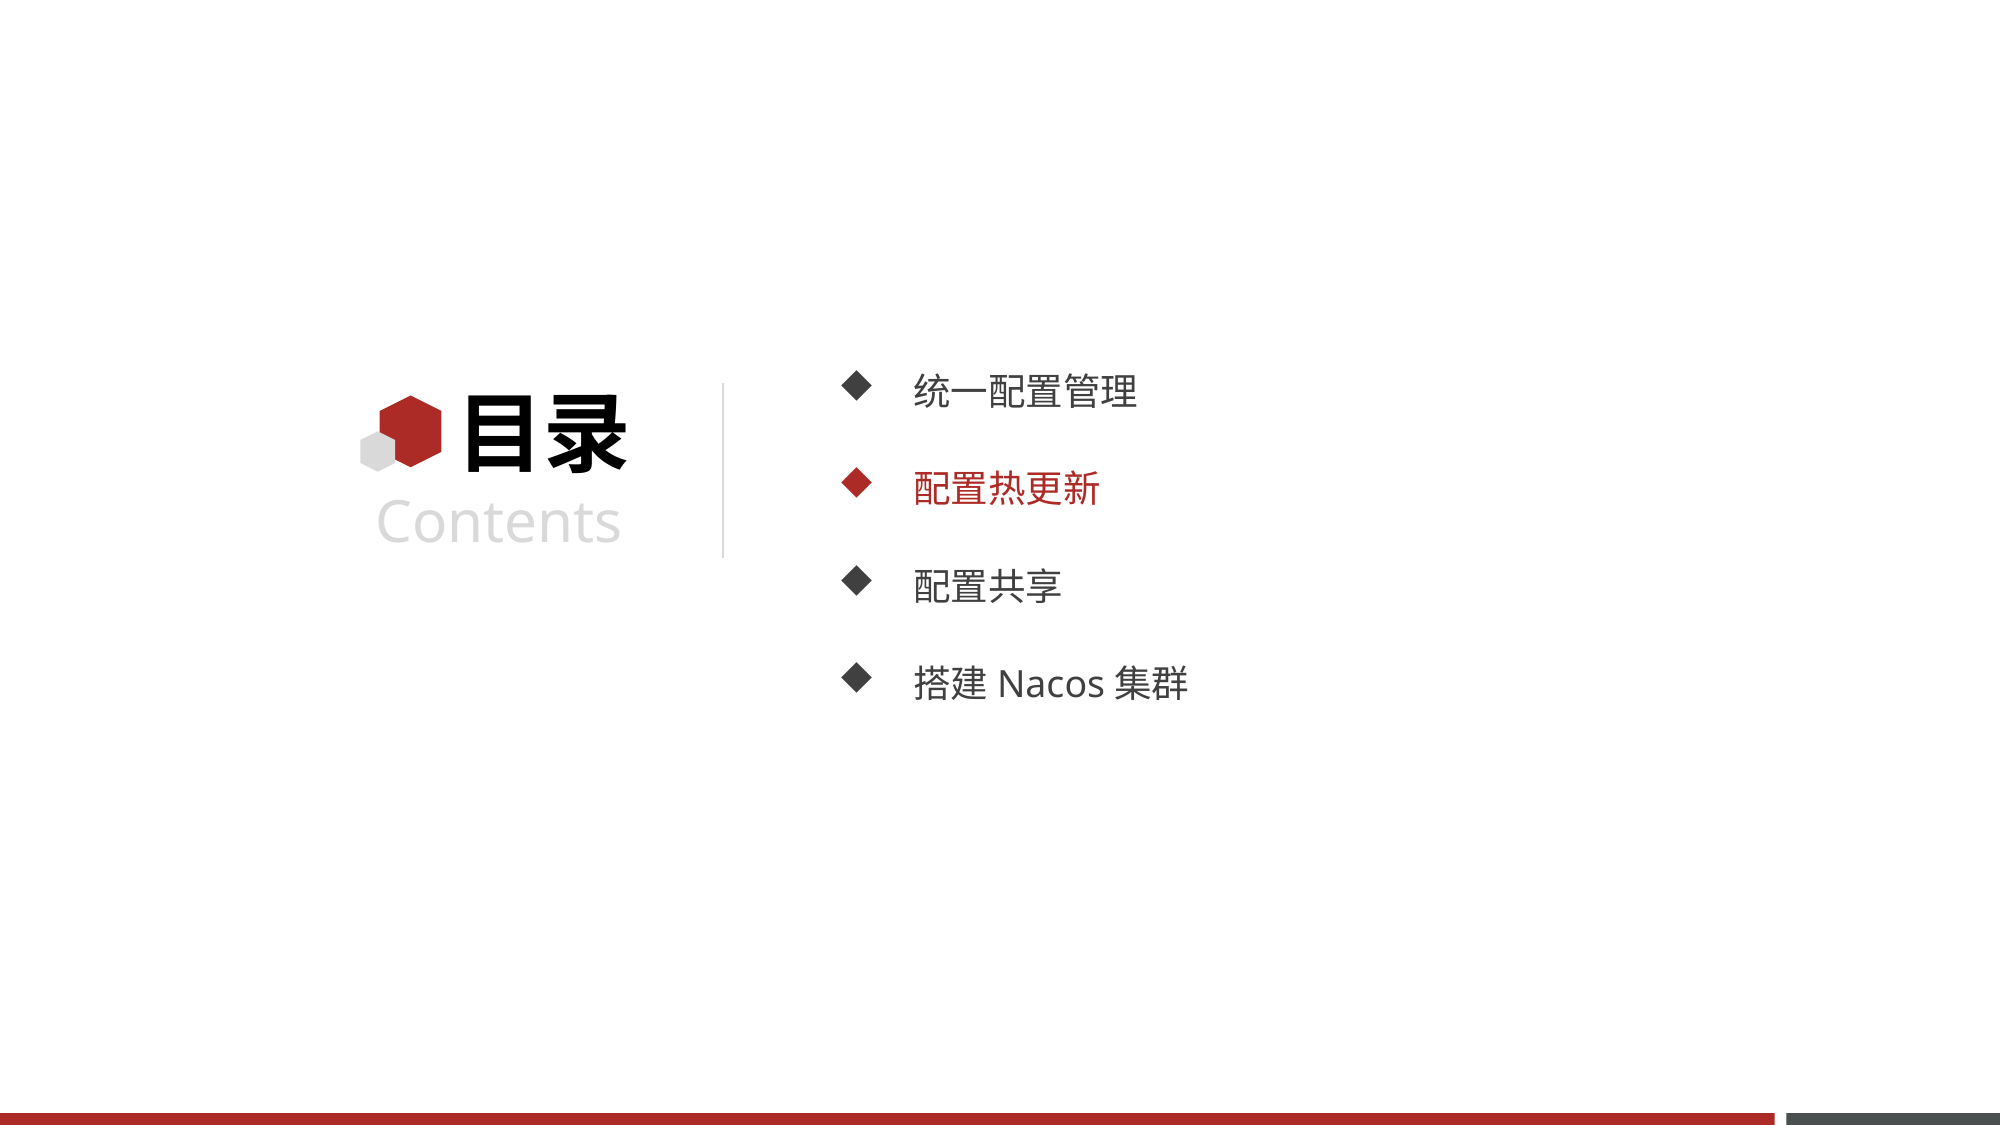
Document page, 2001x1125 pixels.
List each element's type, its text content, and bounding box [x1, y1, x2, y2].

list 统一配置管理 配置热更新 配置共享 搭建Nacos集群 [823, 165, 1804, 864]
